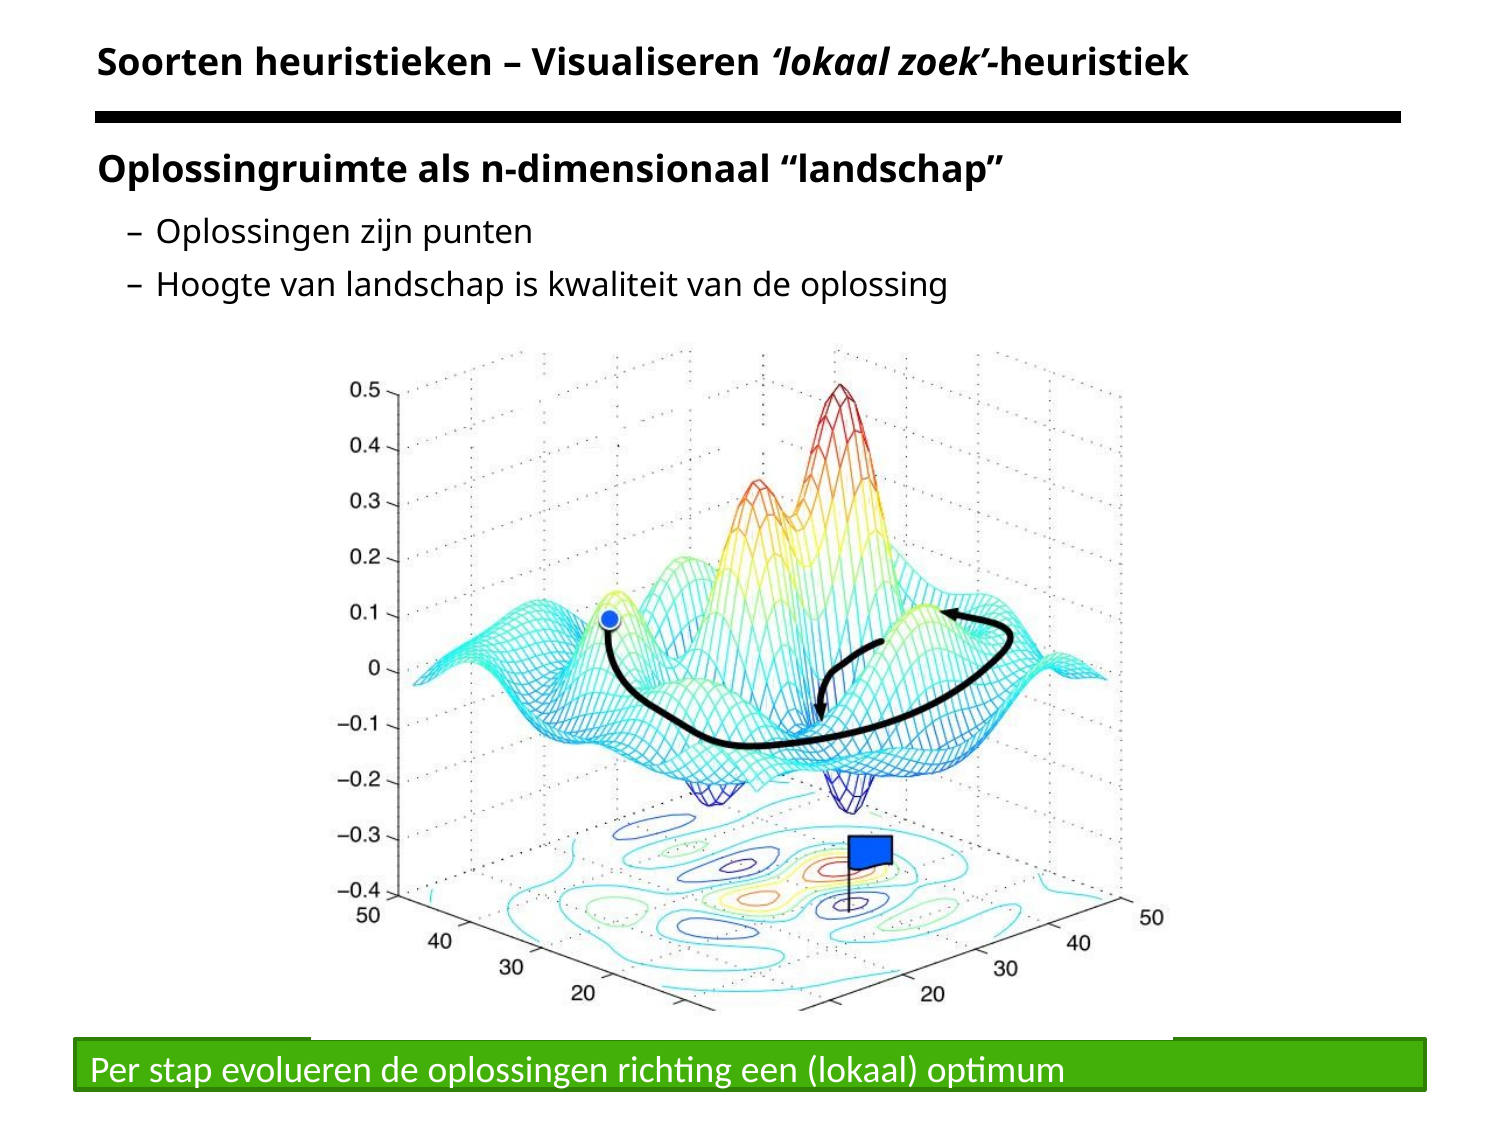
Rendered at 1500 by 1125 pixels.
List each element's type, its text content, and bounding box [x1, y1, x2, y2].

text_box Oplossingruimte als n-dimensionaal “landschap” Oplossingen zijn punten Hoogte van landschap is kwaliteit van de oplossing [94, 118, 1127, 303]
text_box Per stap evolueren de oplossingen richting een (lokaal) optimum [74, 1039, 1425, 1090]
picture [311, 315, 1173, 1040]
title Soorten heuristieken – Visualiseren ‘lokaal zoek’-heuristiek [94, 36, 1359, 227]
